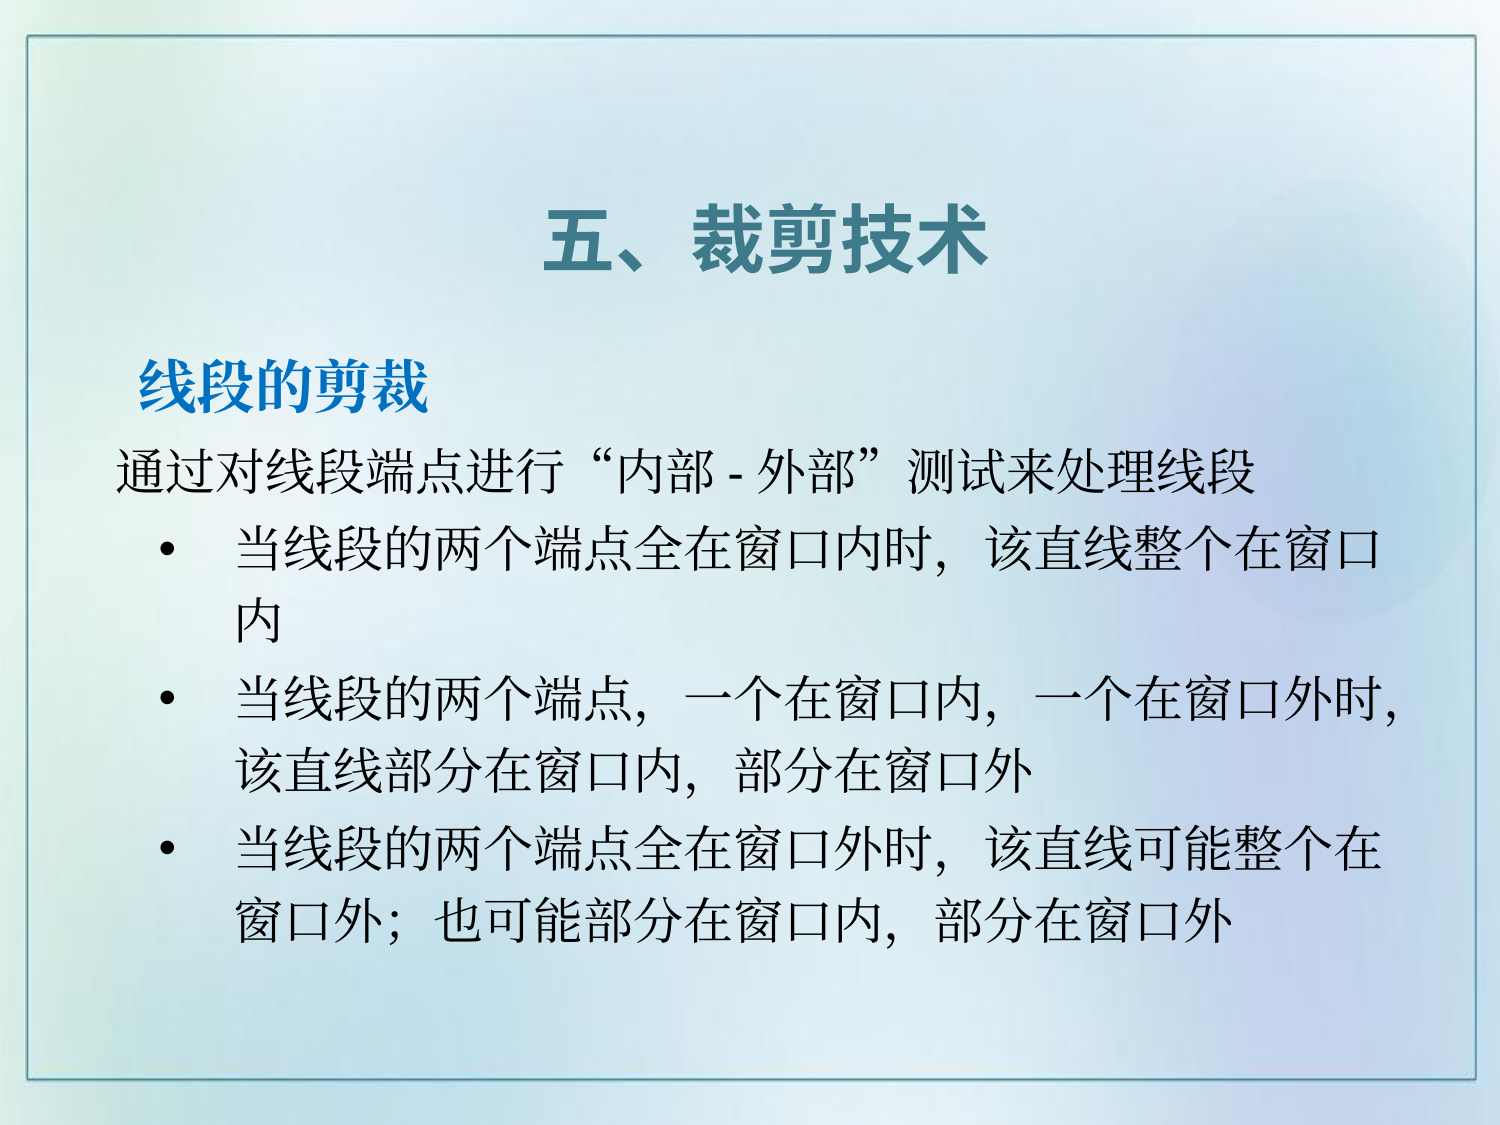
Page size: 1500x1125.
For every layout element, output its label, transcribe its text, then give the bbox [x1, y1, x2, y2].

picture [0, 0, 1500, 1125]
list 通过对线段端点进行“内部-外部”测试来处理线段 当线段的两个端点全在窗口内时，该直线整个在窗口内 当线段的两个端点，一个在窗口内，一个在窗口外时，该直线部分在窗口内，部分在窗口外 当线段的两个端点全在窗口外时，该直线可能整个在窗口外；也可能部分在窗口内，部分在窗口外 [100, 420, 1435, 1074]
text_box 五、裁剪技术 [64, 184, 1466, 290]
title 线段的剪裁 [123, 290, 673, 428]
